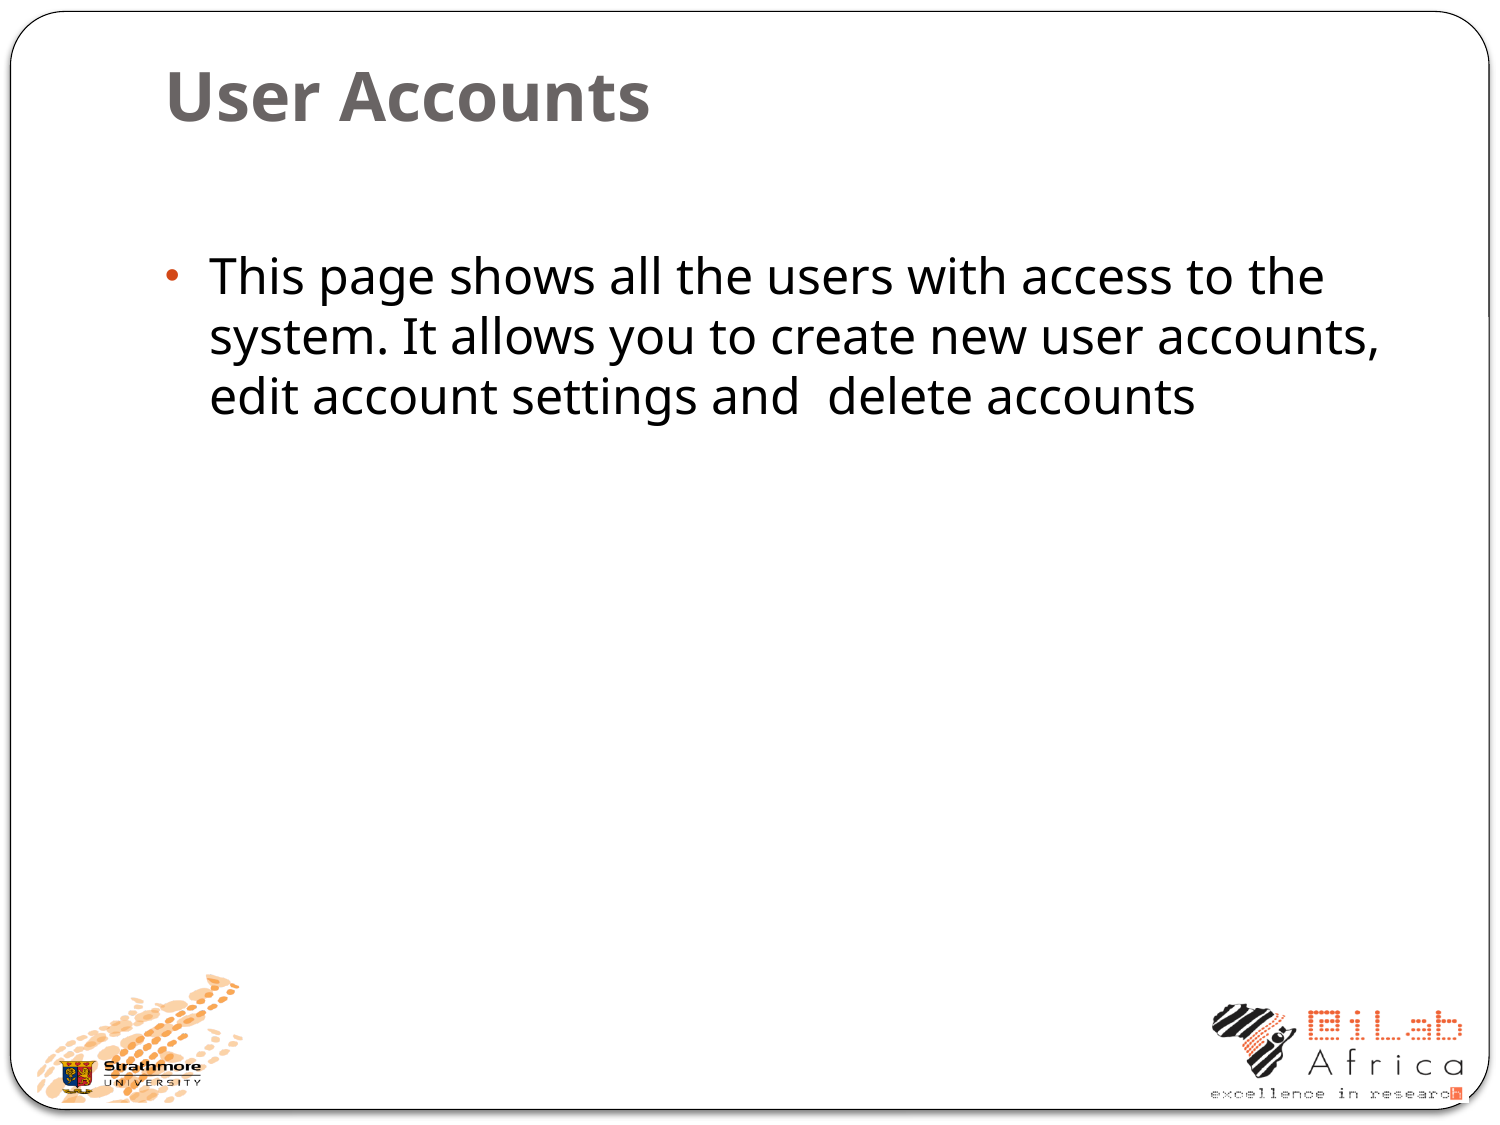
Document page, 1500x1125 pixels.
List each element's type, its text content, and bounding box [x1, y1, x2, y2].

picture [1199, 998, 1469, 1103]
title User Accounts [150, 45, 1425, 233]
list This page shows all the users with access to the system. It allows you to create new user accounts, edit account settings and delete accounts [150, 237, 1425, 988]
picture [37, 962, 251, 1103]
